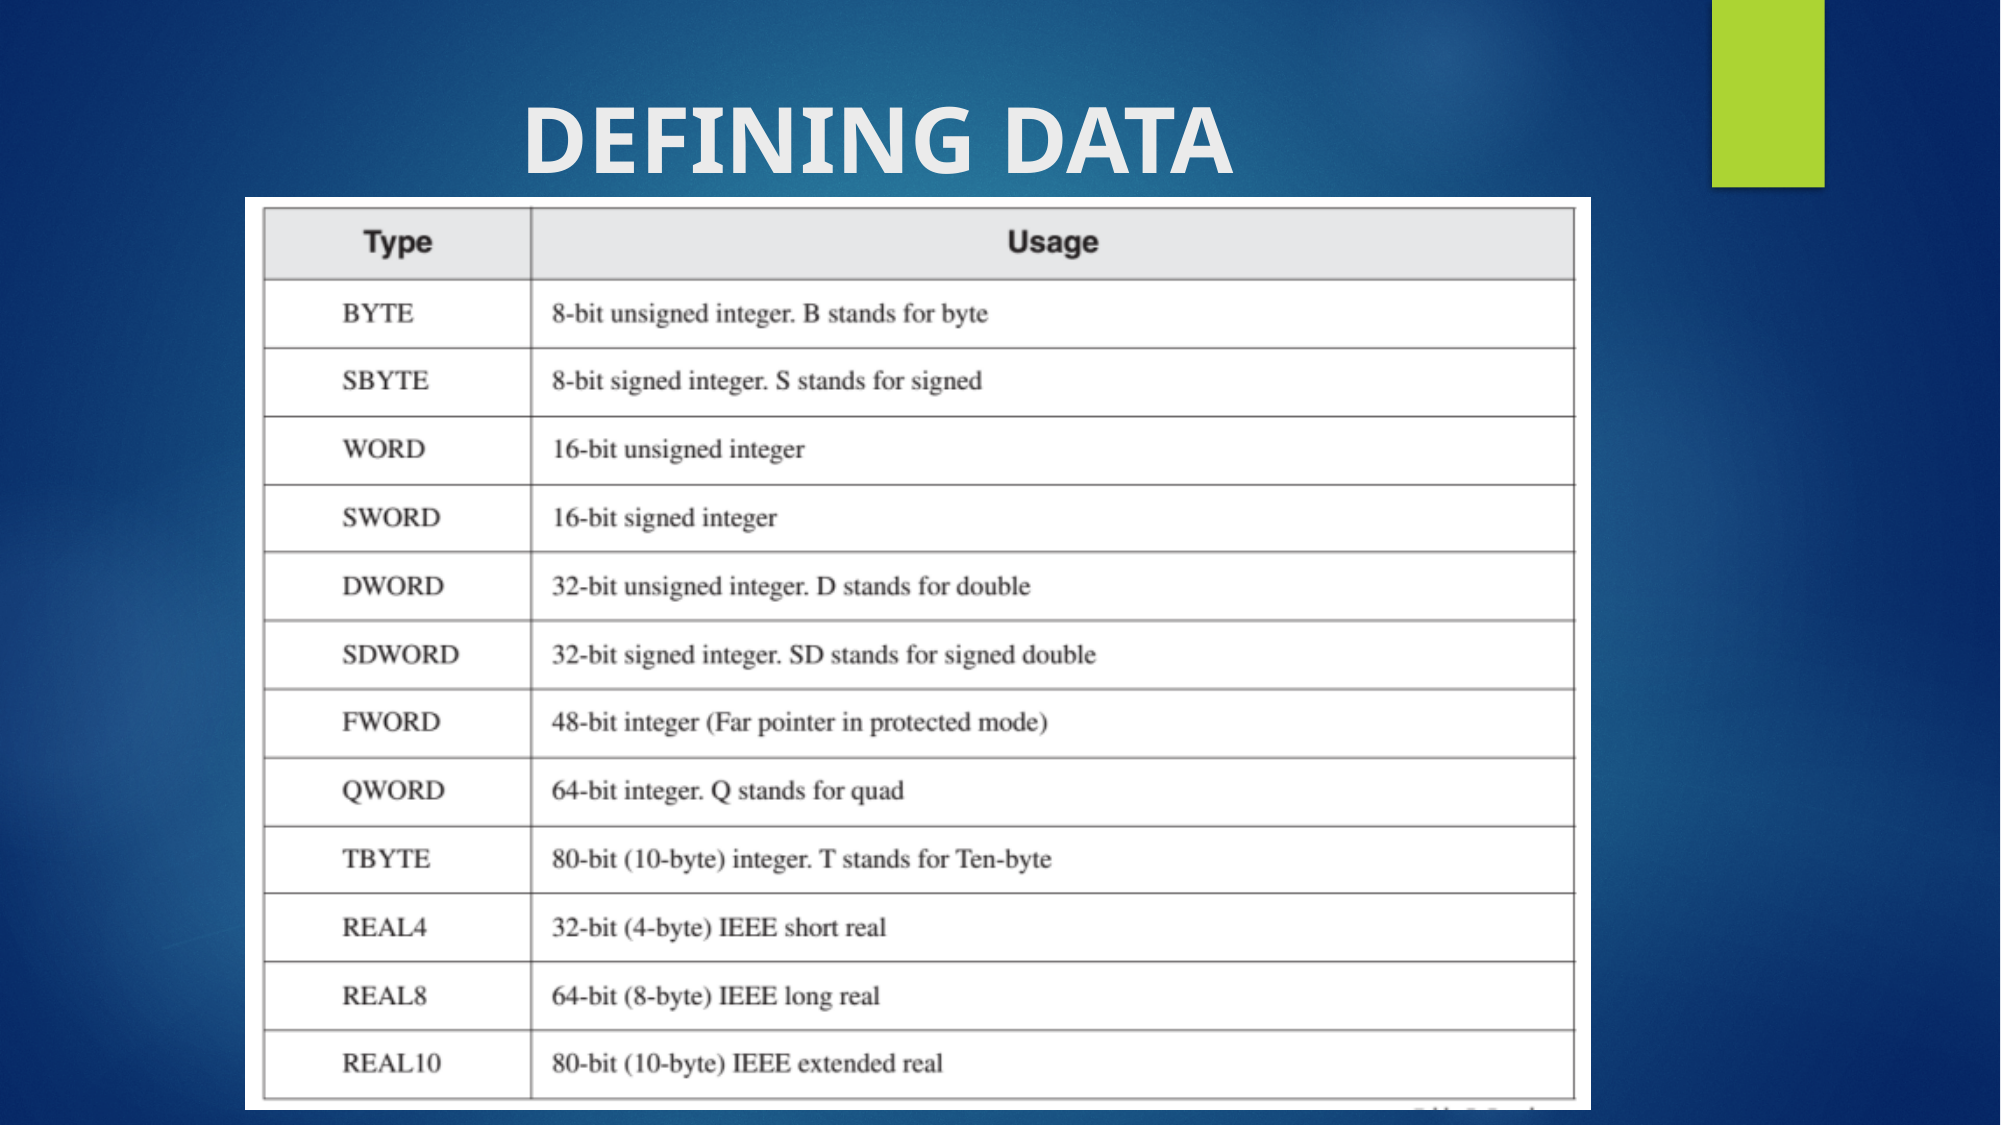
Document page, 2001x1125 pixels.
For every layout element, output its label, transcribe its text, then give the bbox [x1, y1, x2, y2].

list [245, 197, 1592, 1110]
title DEFINING DATA [106, 74, 1649, 198]
picture [0, 0, 2001, 1125]
